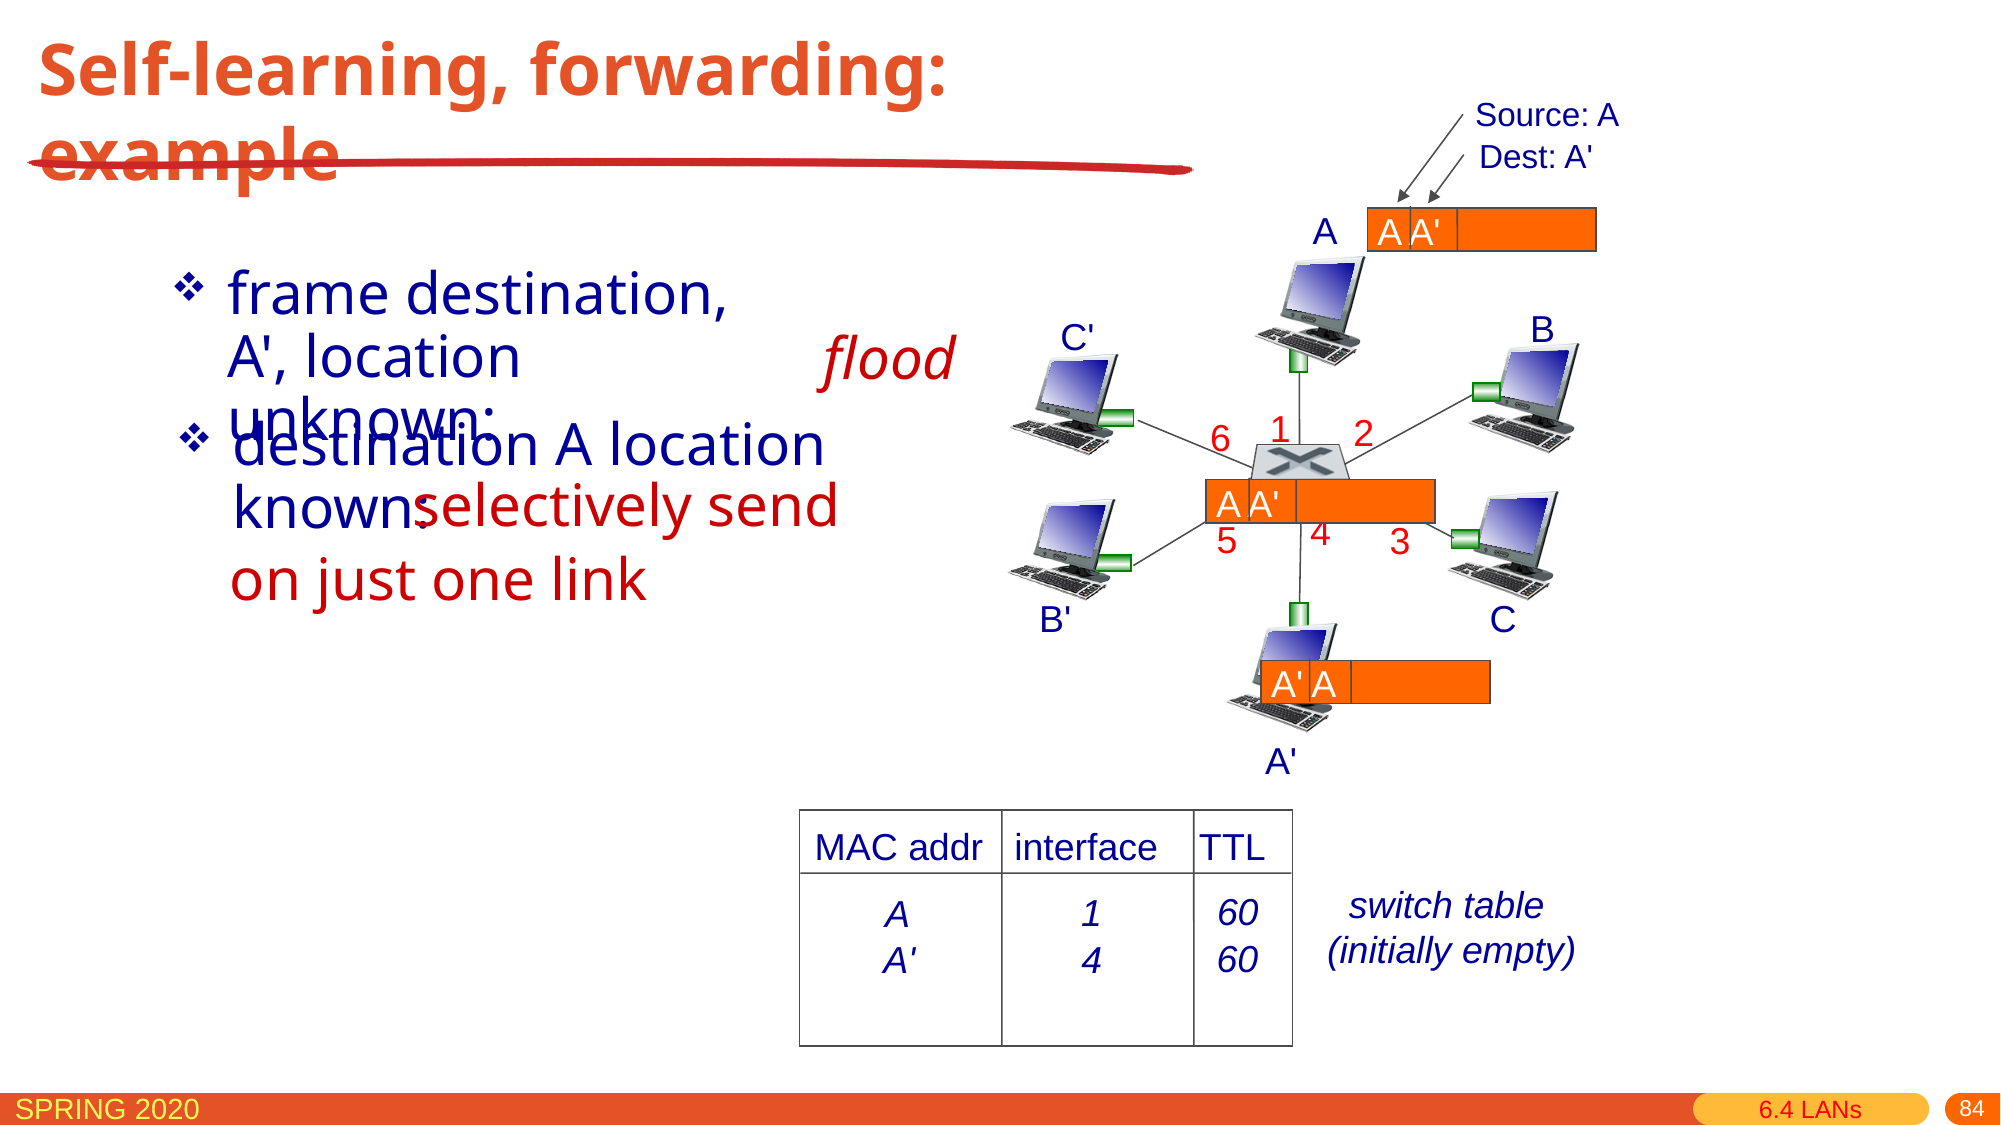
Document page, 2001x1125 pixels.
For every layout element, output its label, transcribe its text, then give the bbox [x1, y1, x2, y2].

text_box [1361, 200, 1597, 262]
text_box destination A location known: [161, 407, 845, 563]
title Self-learning, forwarding: example [23, 15, 1255, 204]
text_box 6.4 LANs [1744, 1086, 1910, 1125]
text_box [867, 927, 1274, 991]
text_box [1255, 652, 1491, 715]
text_box selectively send on just one link [215, 467, 911, 698]
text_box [1397, 85, 1636, 204]
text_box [980, 199, 1582, 791]
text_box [797, 809, 1293, 1048]
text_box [1200, 472, 1436, 534]
list frame destination, A', location unknown: [155, 256, 820, 412]
text_box switch table (initially empty) [1312, 873, 1592, 979]
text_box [868, 880, 1275, 928]
text_box flood [809, 314, 972, 399]
picture [22, 153, 1207, 180]
